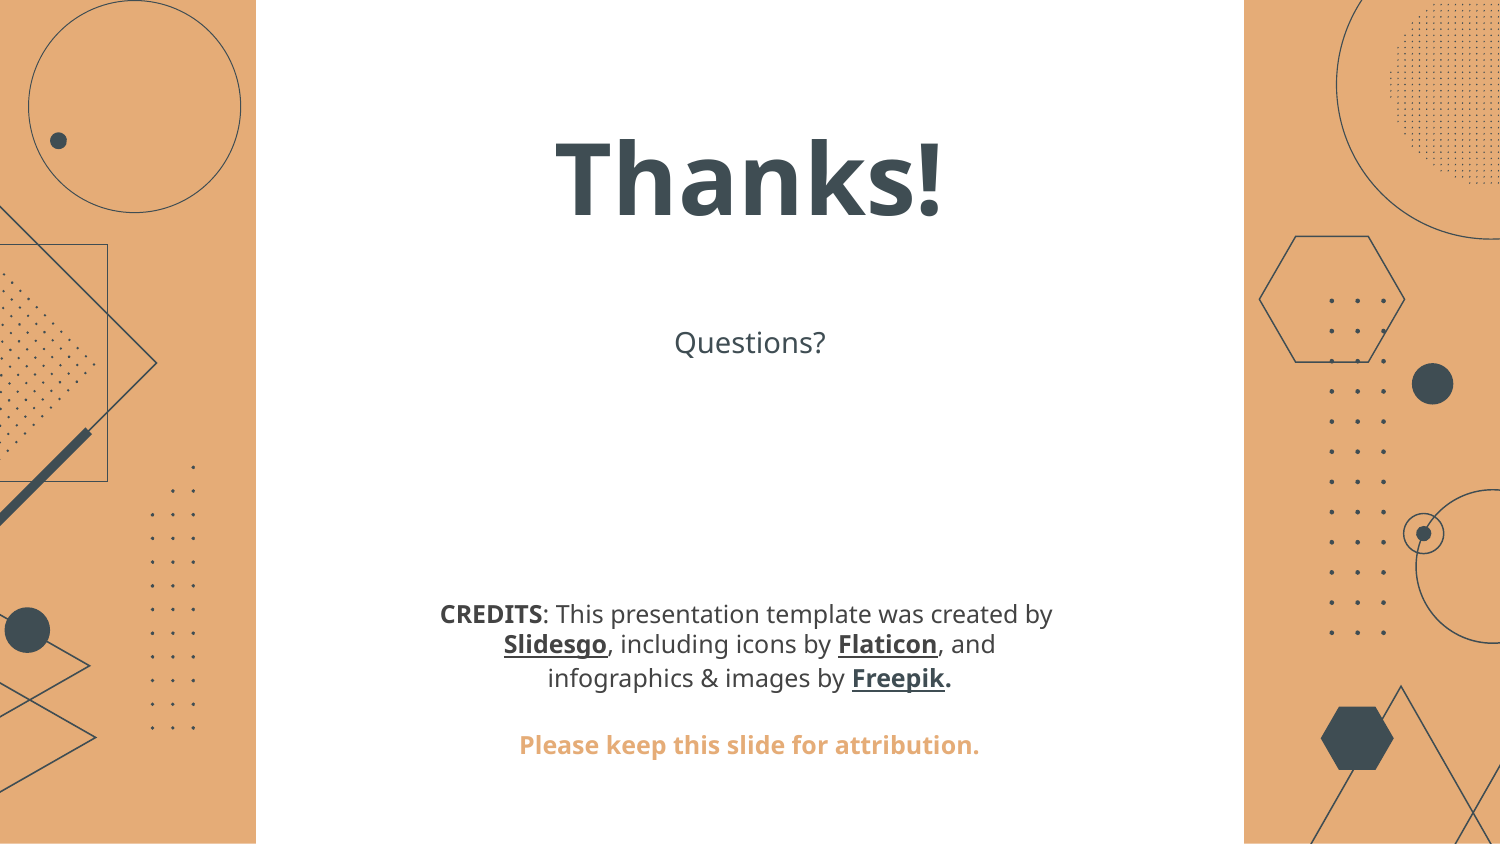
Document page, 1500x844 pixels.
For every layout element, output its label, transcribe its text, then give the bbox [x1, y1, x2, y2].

title Thanks! [452, 100, 1048, 195]
subtitle Please keep this slide for attribution. [376, 714, 1124, 766]
subtitle Questions? [478, 274, 1021, 506]
